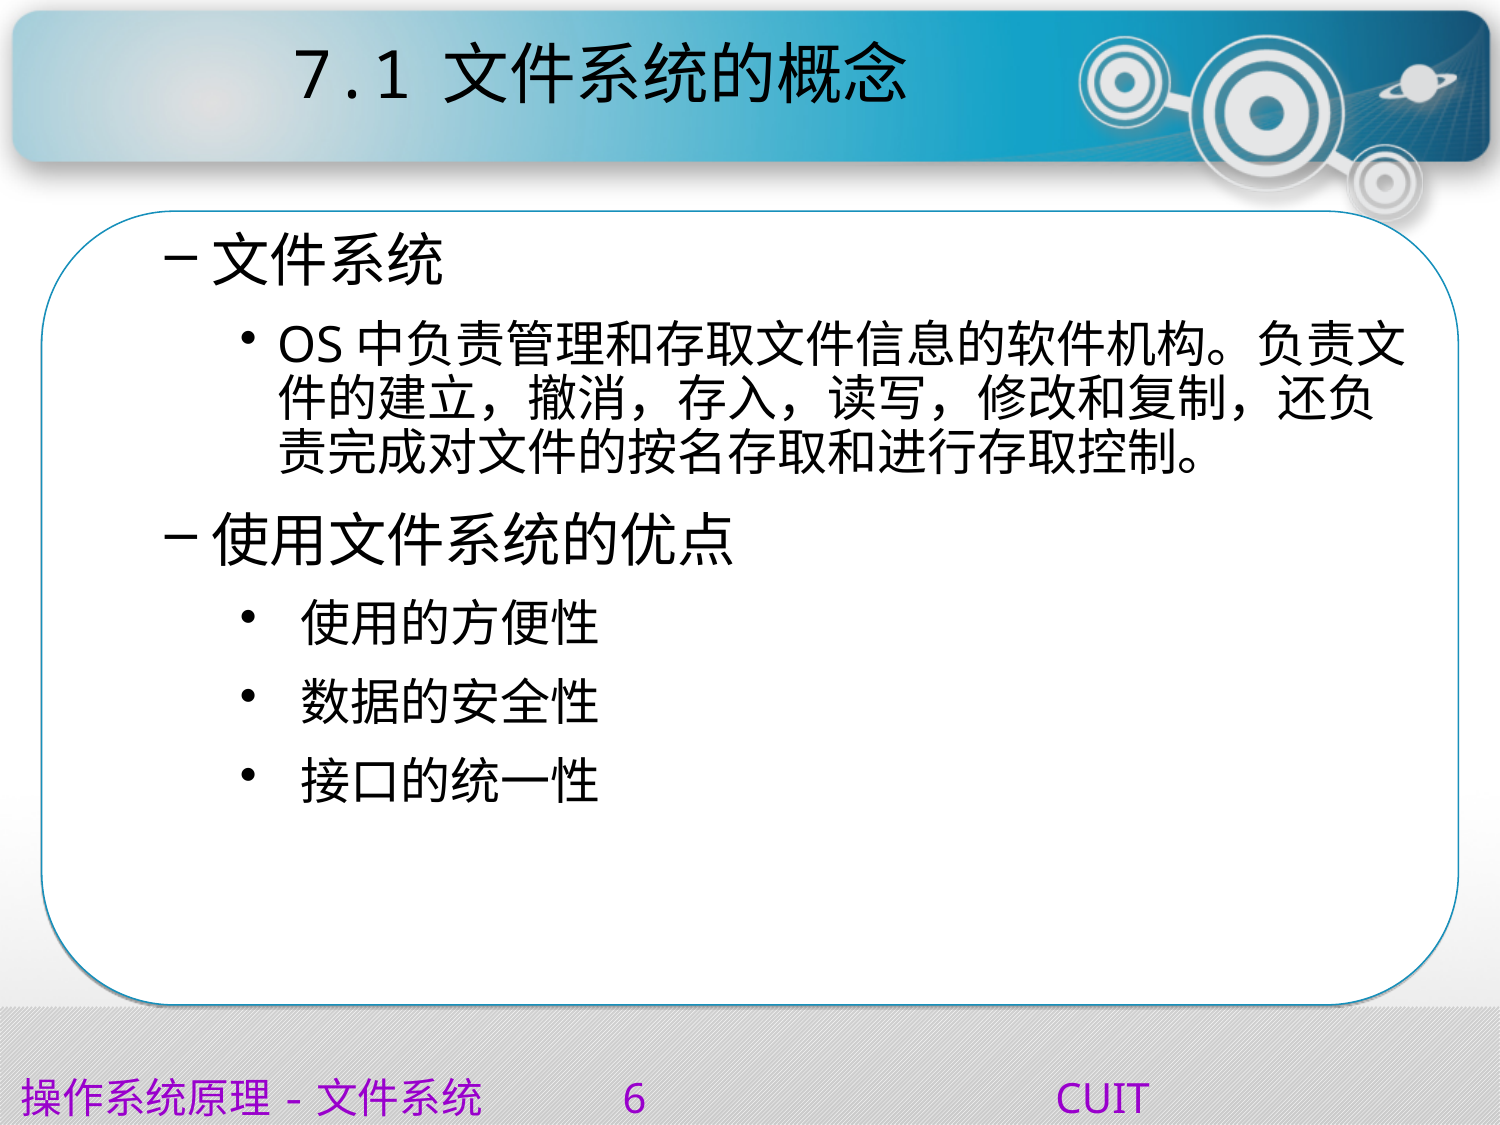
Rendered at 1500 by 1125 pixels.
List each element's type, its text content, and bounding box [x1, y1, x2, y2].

title 7.1 文件系统的概念 [75, 24, 1128, 212]
picture [0, 0, 1500, 1006]
list 文件系统 OS中负责管理和存取文件信息的软件机构。负责文件的建立，撤消，存入，读写，修改和复制，还负责完成对文件的按名存取和进行存取控制。 使用文件系统的优点 使用的方便性 数据的安全性 接口的统一性 [75, 224, 1425, 1005]
